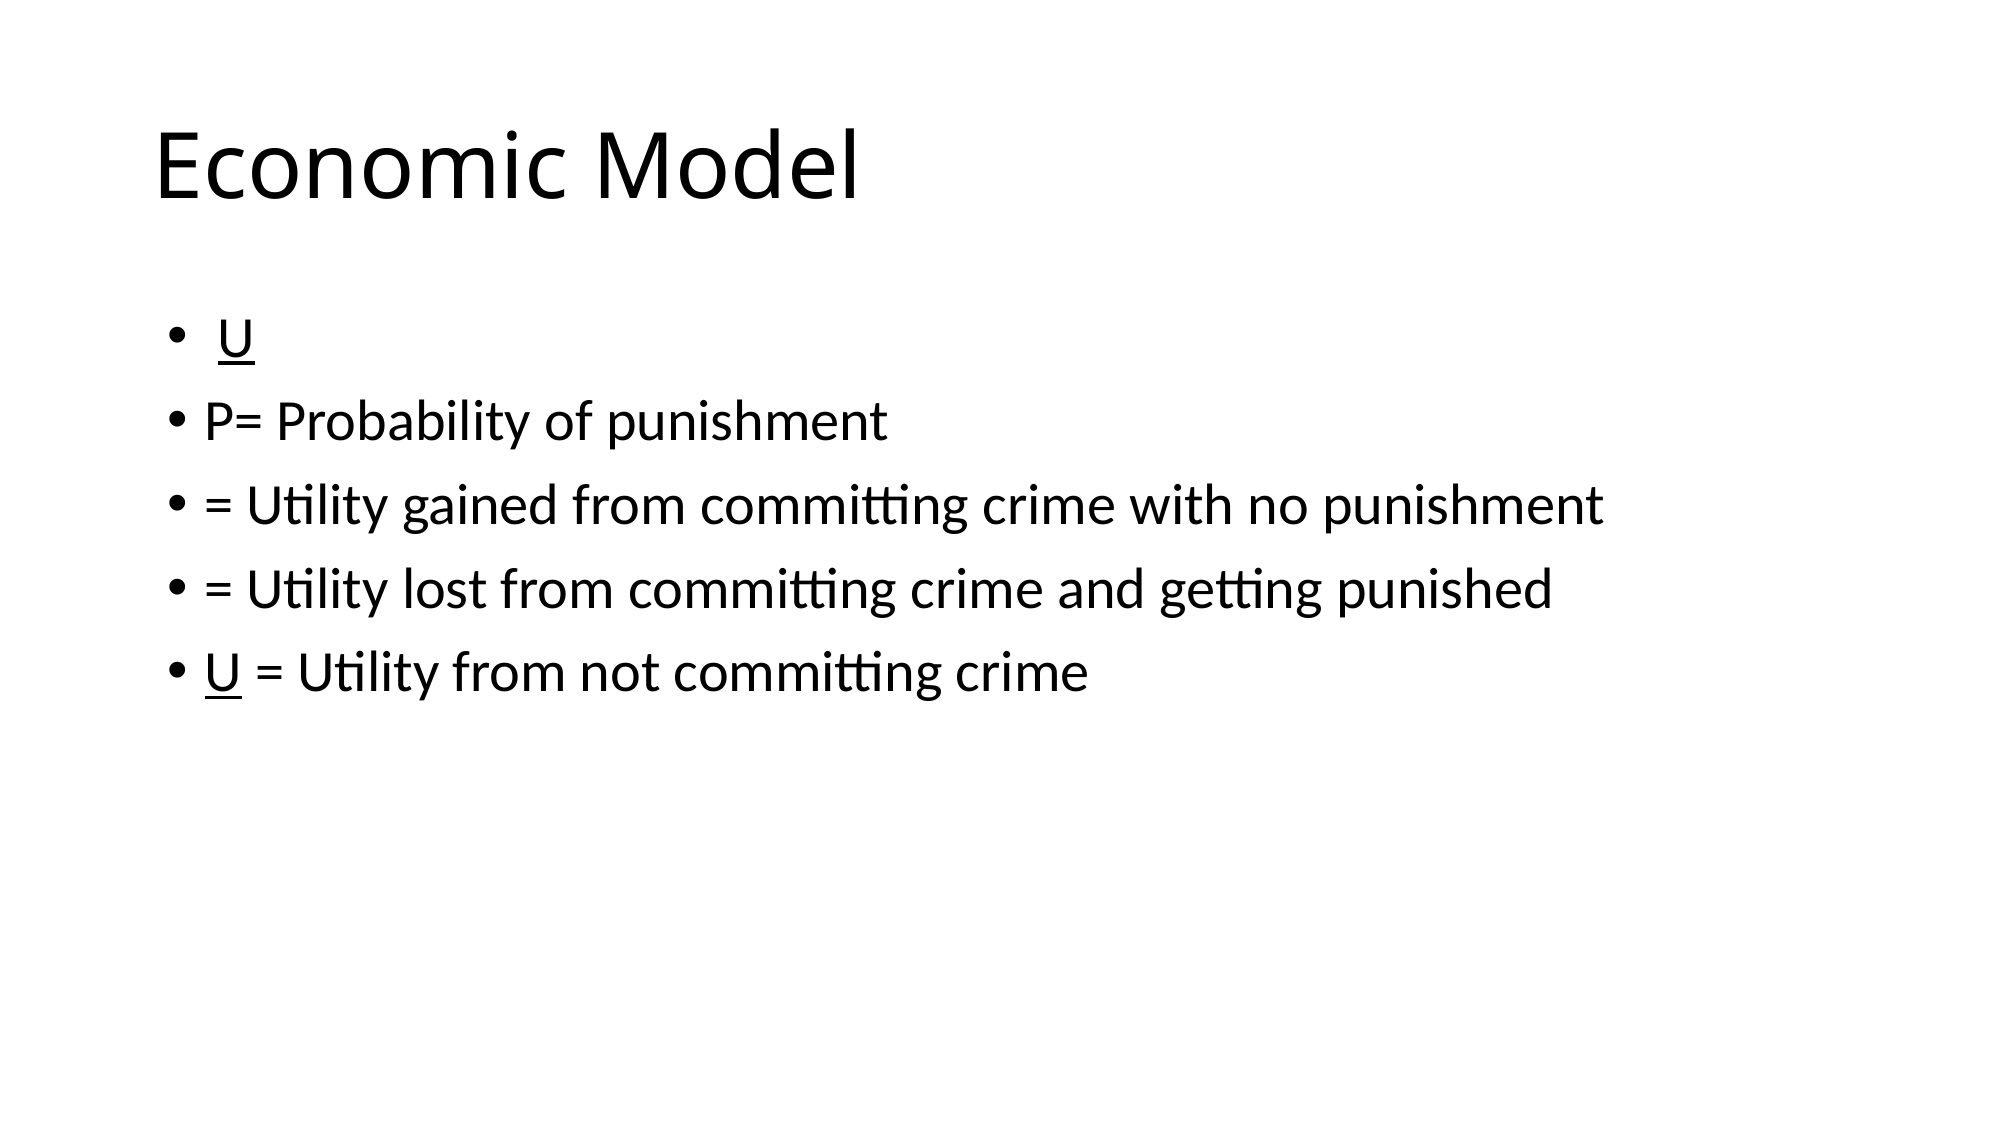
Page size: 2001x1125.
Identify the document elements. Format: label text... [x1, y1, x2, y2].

title Economic Model [137, 59, 1863, 278]
